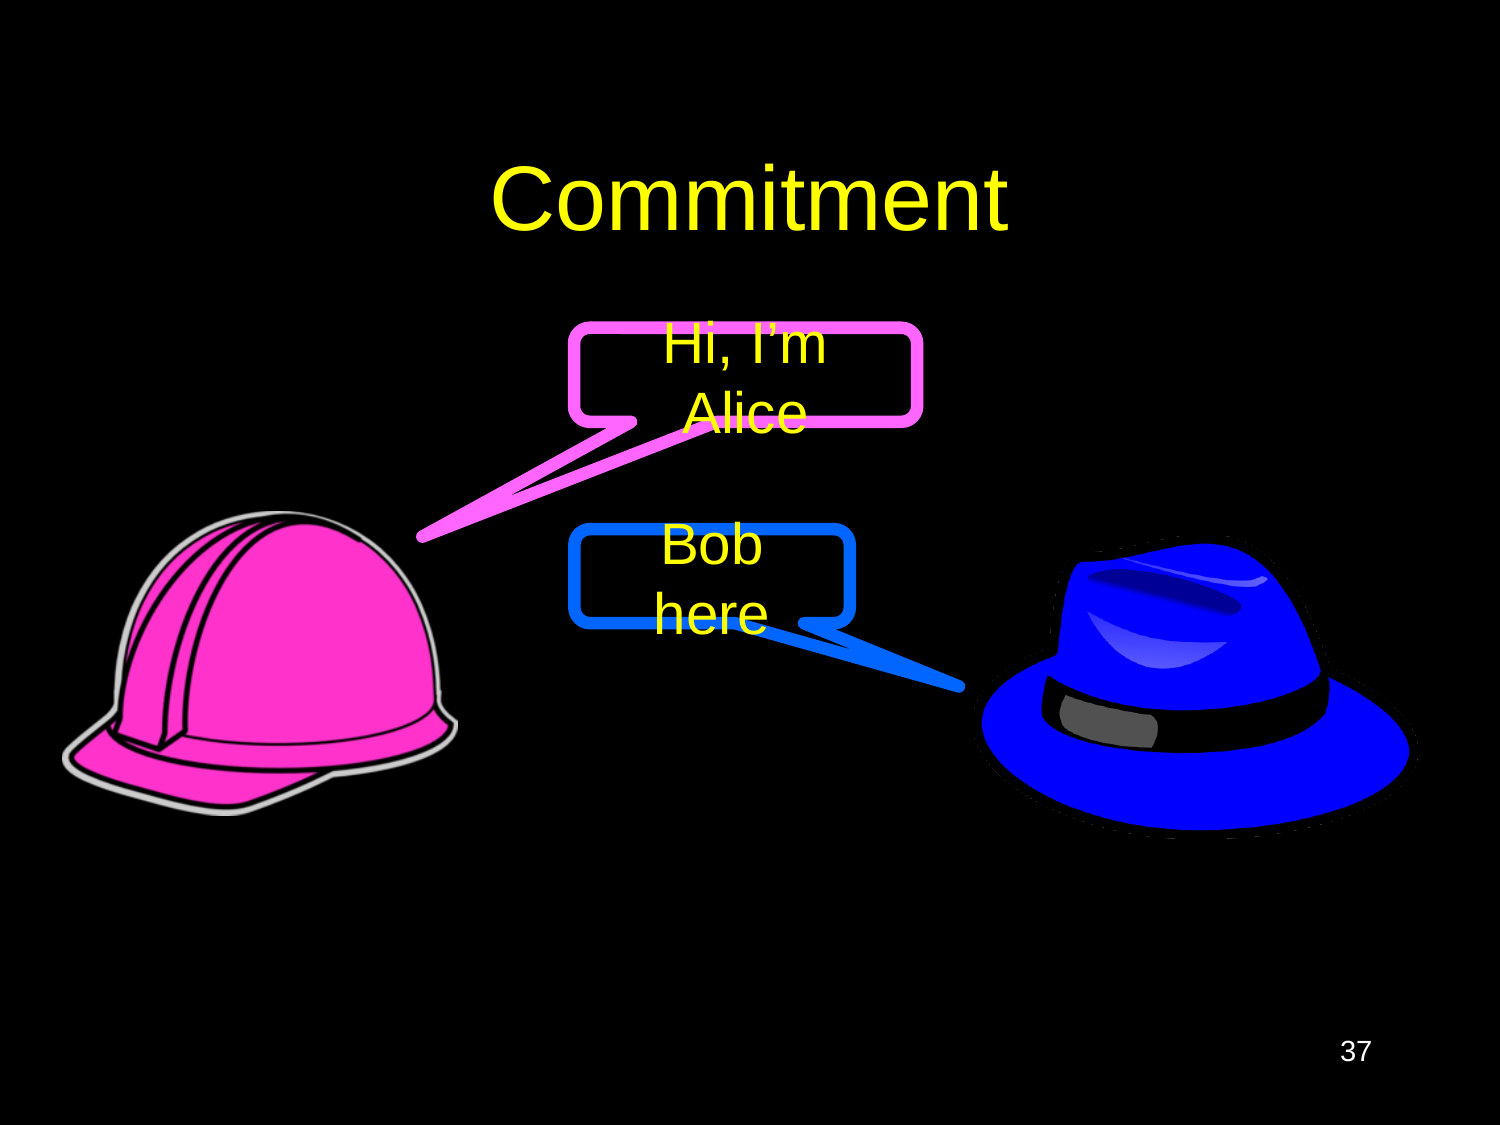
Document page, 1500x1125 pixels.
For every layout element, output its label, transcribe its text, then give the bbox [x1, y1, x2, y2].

text_box Hi, I’m Alice [461, 327, 918, 522]
text_box Bob here [574, 529, 959, 687]
picture [972, 534, 1419, 839]
title Commitment [112, 99, 1388, 288]
picture [61, 511, 458, 816]
slide_number 37 [1074, 1024, 1388, 1101]
